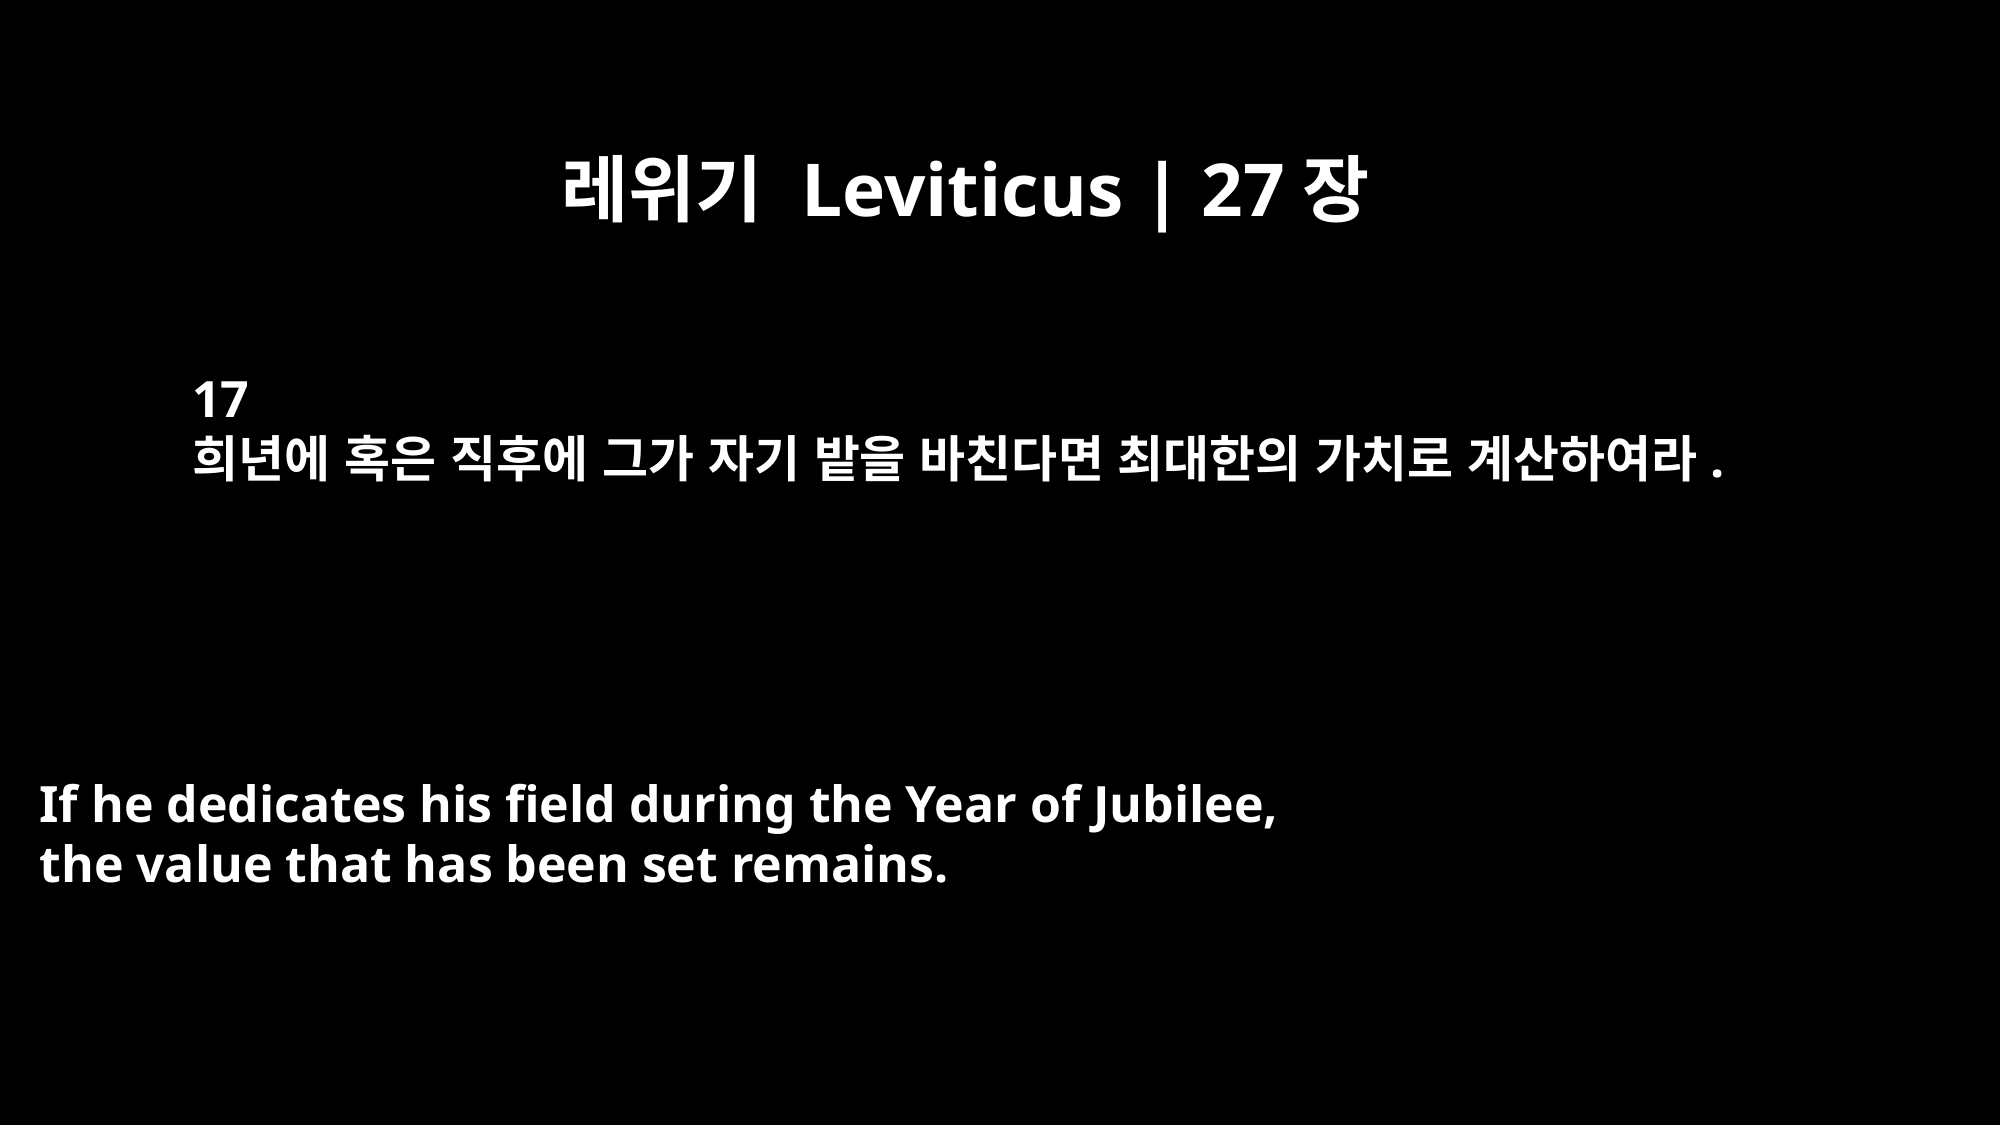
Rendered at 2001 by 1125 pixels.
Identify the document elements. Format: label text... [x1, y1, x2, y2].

text_box 레위기 Leviticus | 27장 [546, 136, 1386, 239]
text_box If he dedicates his field during the Year of Jubilee, the value that has been set remains. [24, 764, 1307, 900]
text_box 17 희년에 혹은 직후에 그가 자기 밭을 바친다면 최대한의 가치로 계산하여라. [177, 359, 1740, 495]
